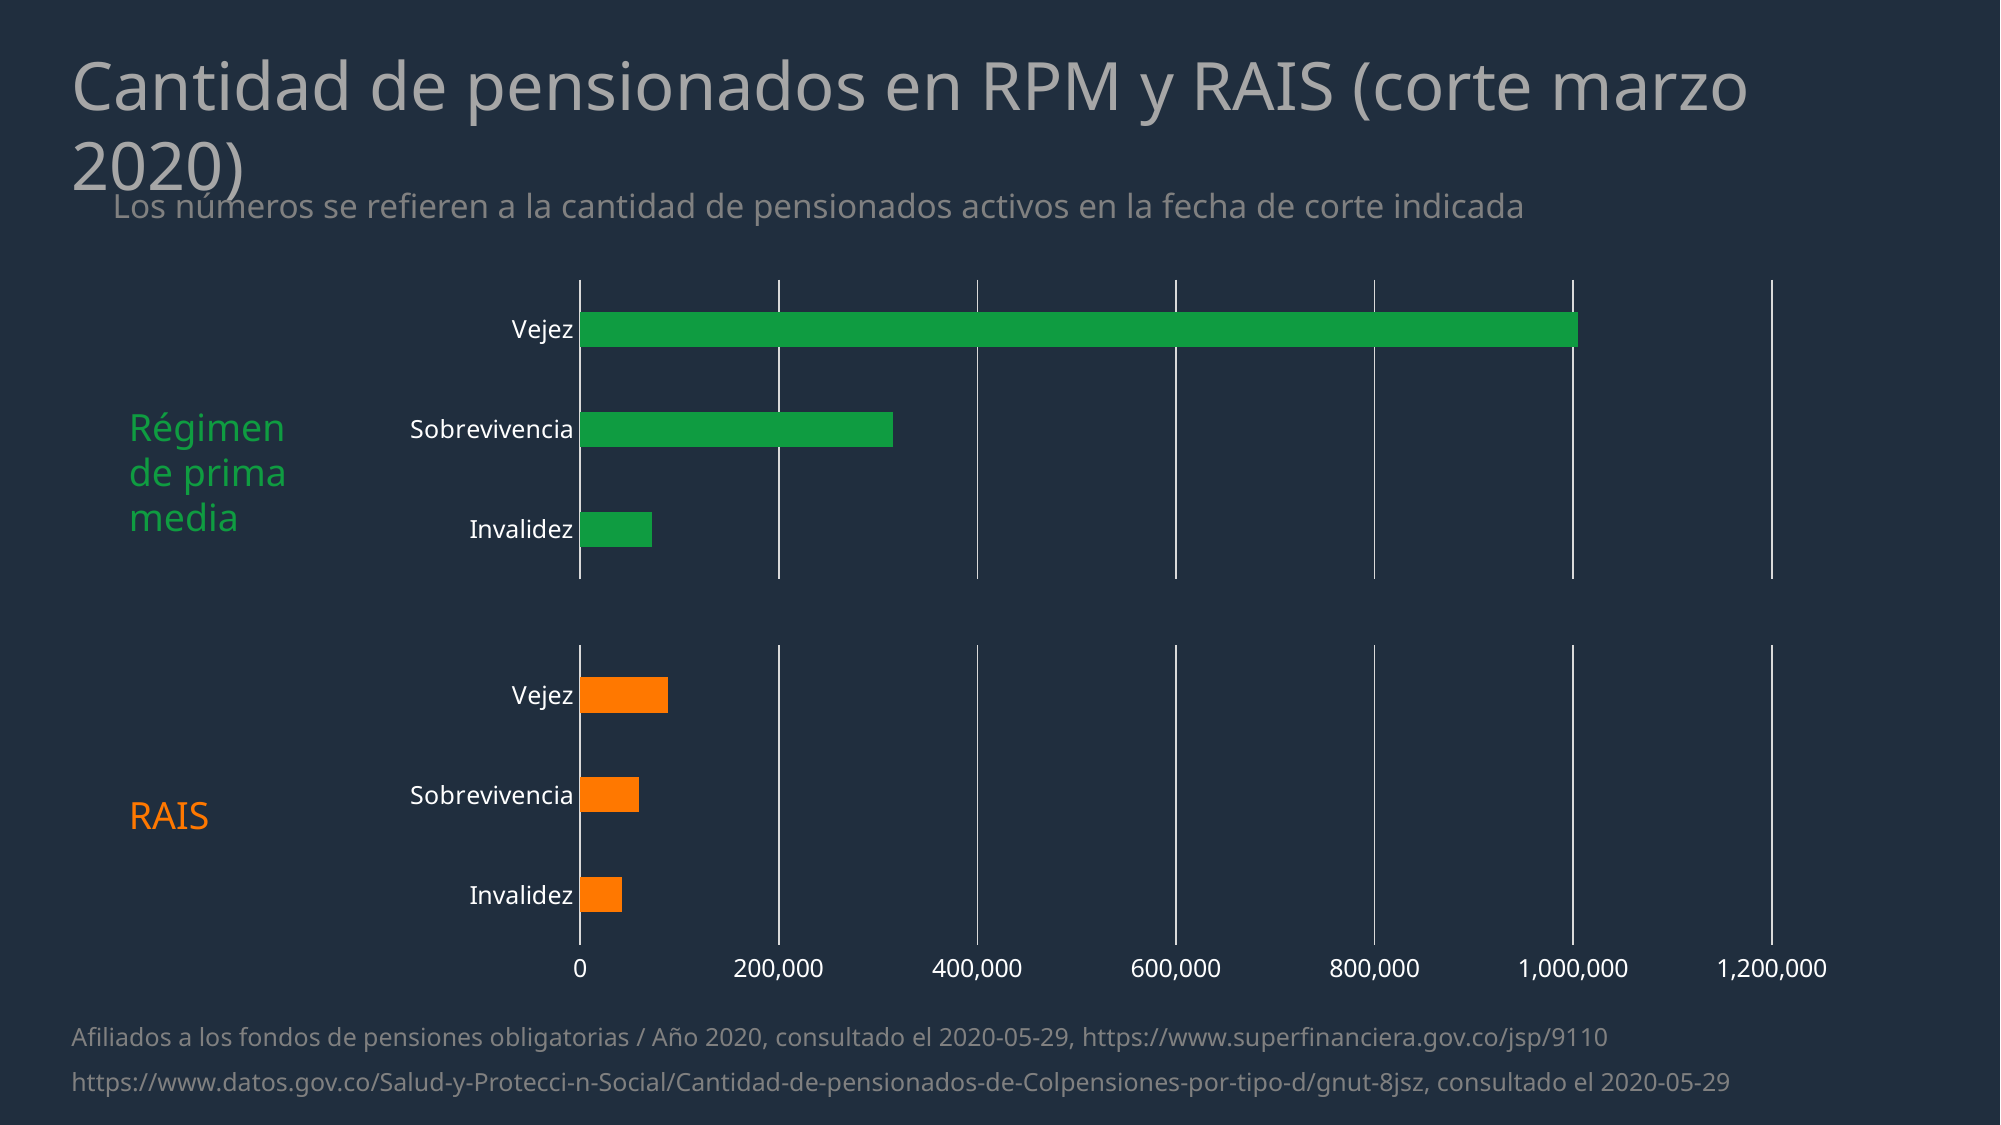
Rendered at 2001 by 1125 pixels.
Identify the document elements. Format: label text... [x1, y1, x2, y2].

text_box Régimen de prima media [114, 396, 343, 547]
chart [380, 637, 1857, 993]
text_box Cantidad de pensionados en RPM y RAIS (corte marzo 2020) [56, 36, 1888, 212]
text_box https://www.datos.gov.co/Salud-y-Protecci-n-Social/Cantidad-de-pensionados-de-Colpensiones-por-tipo-d/gnut-8jsz, consultado el 2020-05-29 [56, 1059, 1910, 1105]
chart [380, 272, 1857, 627]
text_box Afiliados a los fondos de pensiones obligatorias / Año 2020, consultado el 2020-05-29, https://www.superfinanciera.gov.co/jsp/9110 [56, 1013, 1910, 1059]
text_box RAIS [114, 784, 343, 845]
text_box Los números se refieren a la cantidad de pensionados activos en la fecha de corte indicada [97, 178, 1952, 233]
